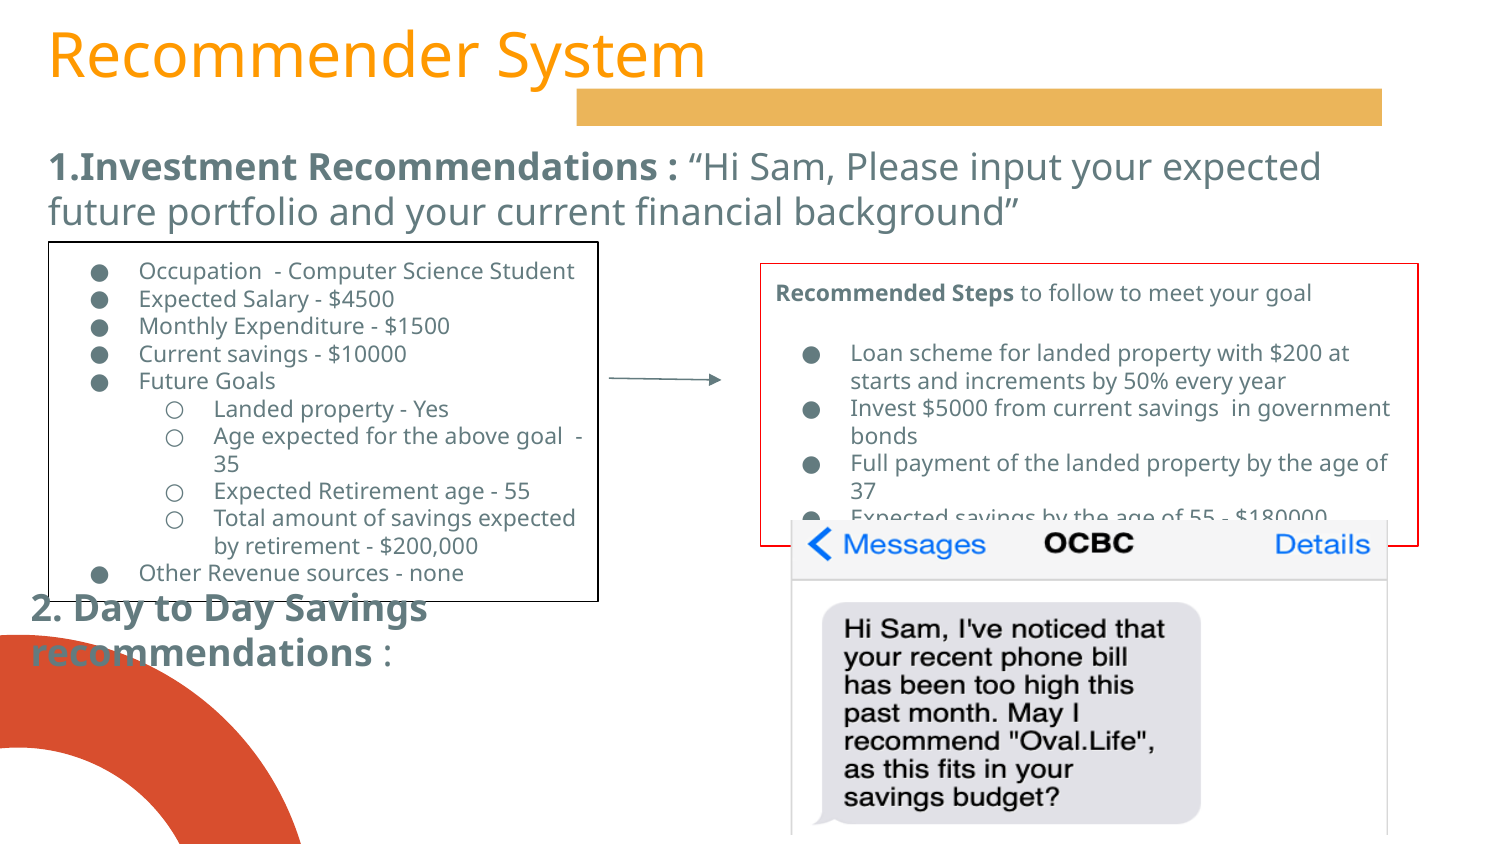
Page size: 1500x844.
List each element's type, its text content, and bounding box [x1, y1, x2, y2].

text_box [608, 377, 722, 381]
text_box Occupation - Computer Science Student Expected Salary - $4500 Monthly Expenditure - $1500 Current savings - $10000 Future Goals Landed property - Yes Age expected for the above goal - 35 Expected Retirement age - 55 Total amount of savings expected by retirement - $200,000 Other Revenue sources - none [48, 241, 599, 576]
list 1.Investment Recommendations : “Hi Sam, Please input your expected future portfolio and your current financial background” [32, 115, 1354, 262]
picture [790, 519, 1389, 835]
title Recommender System [32, 0, 1382, 94]
text_box Recommended Steps to follow to meet your goal Loan scheme for landed property with $200 at starts and increments by 50% every year Invest $5000 from current savings in government bonds Full payment of the landed property by the age of 37 Expected savings by the age of 55 - $180000 [760, 263, 1419, 547]
list 2. Day to Day Savings recommendations : [15, 576, 785, 681]
